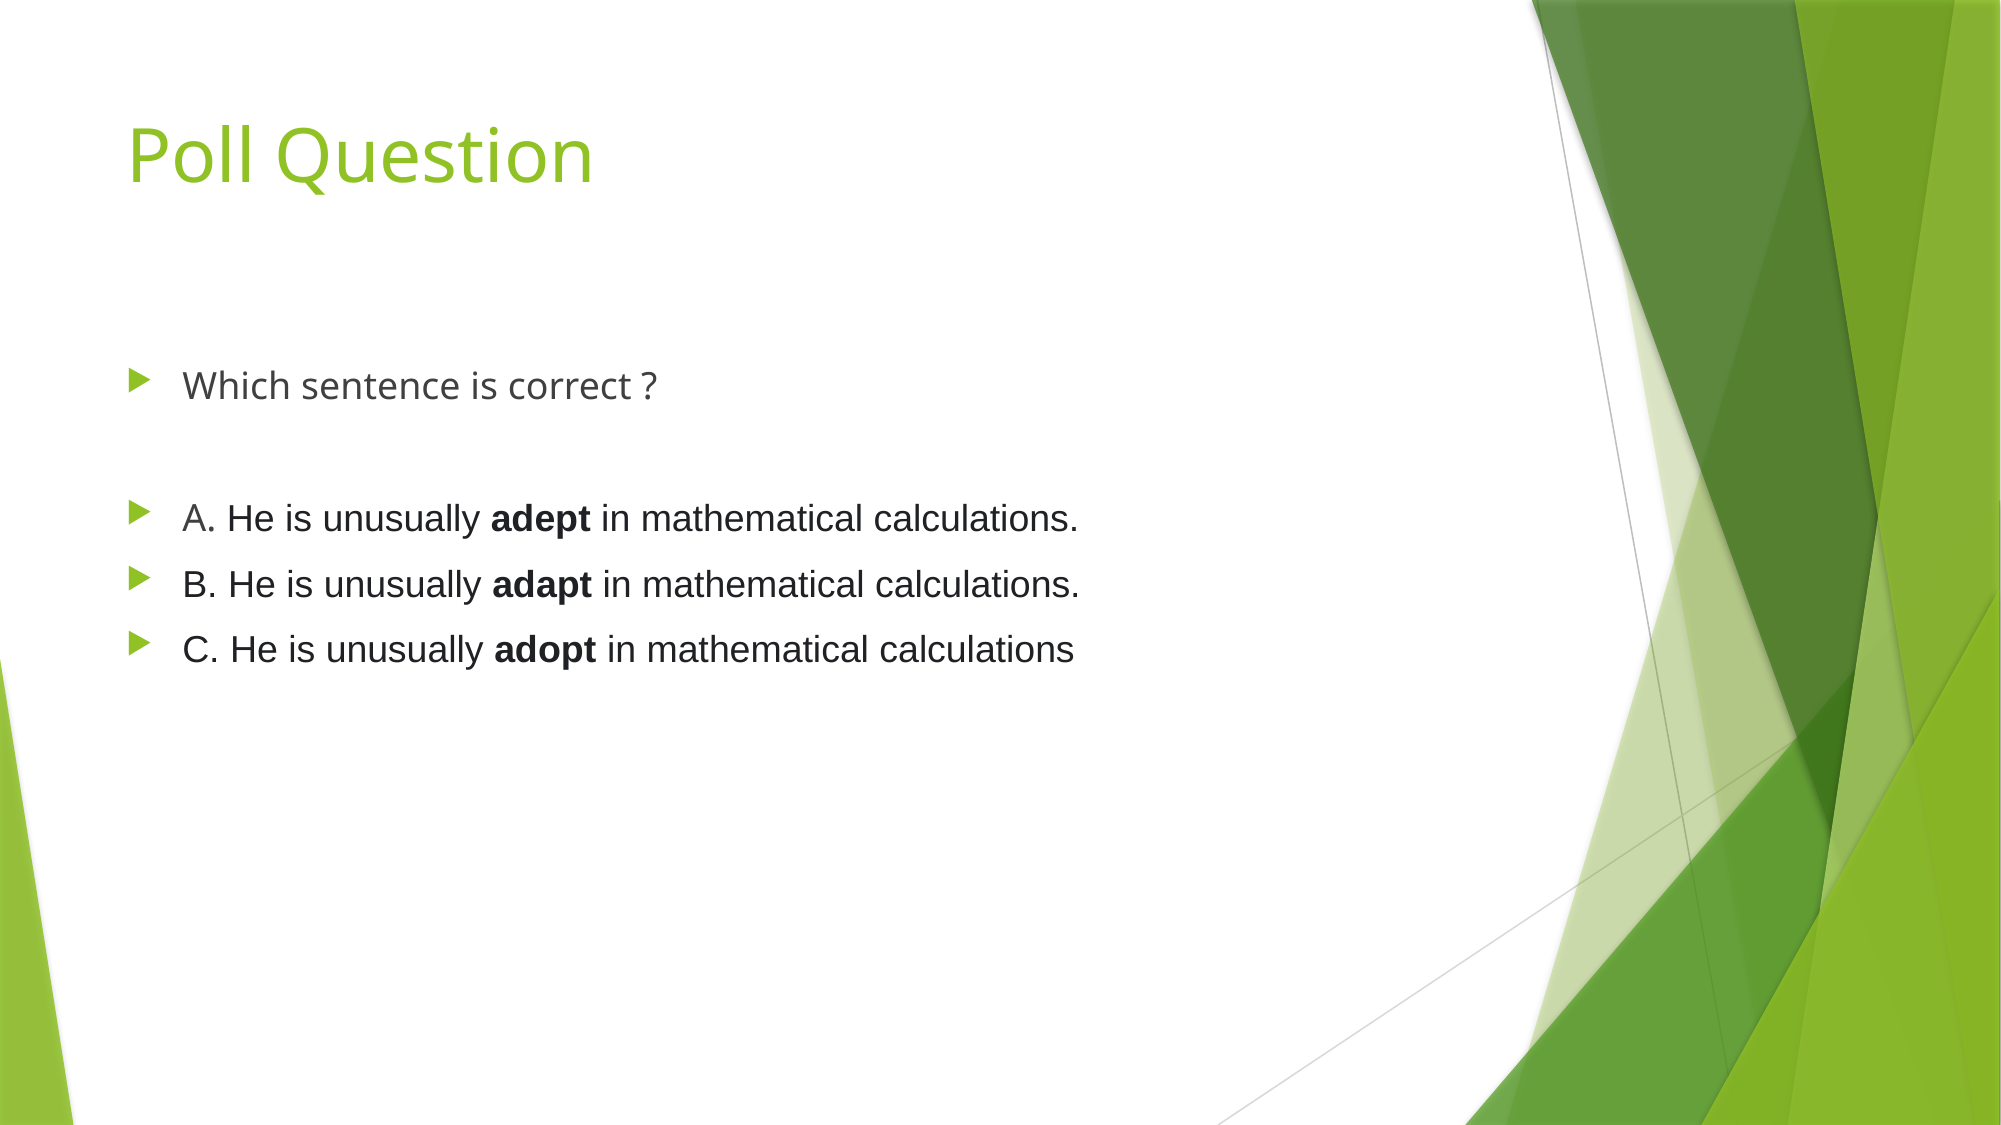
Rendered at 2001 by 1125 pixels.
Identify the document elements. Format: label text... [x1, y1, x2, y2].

list Which sentence is correct ? A. He is unusually adept in mathematical calculations. B. He is unusually adapt in mathematical calculations. C. He is unusually adopt in mathematical calculations [111, 354, 1522, 992]
title Poll Question [111, 99, 1522, 317]
